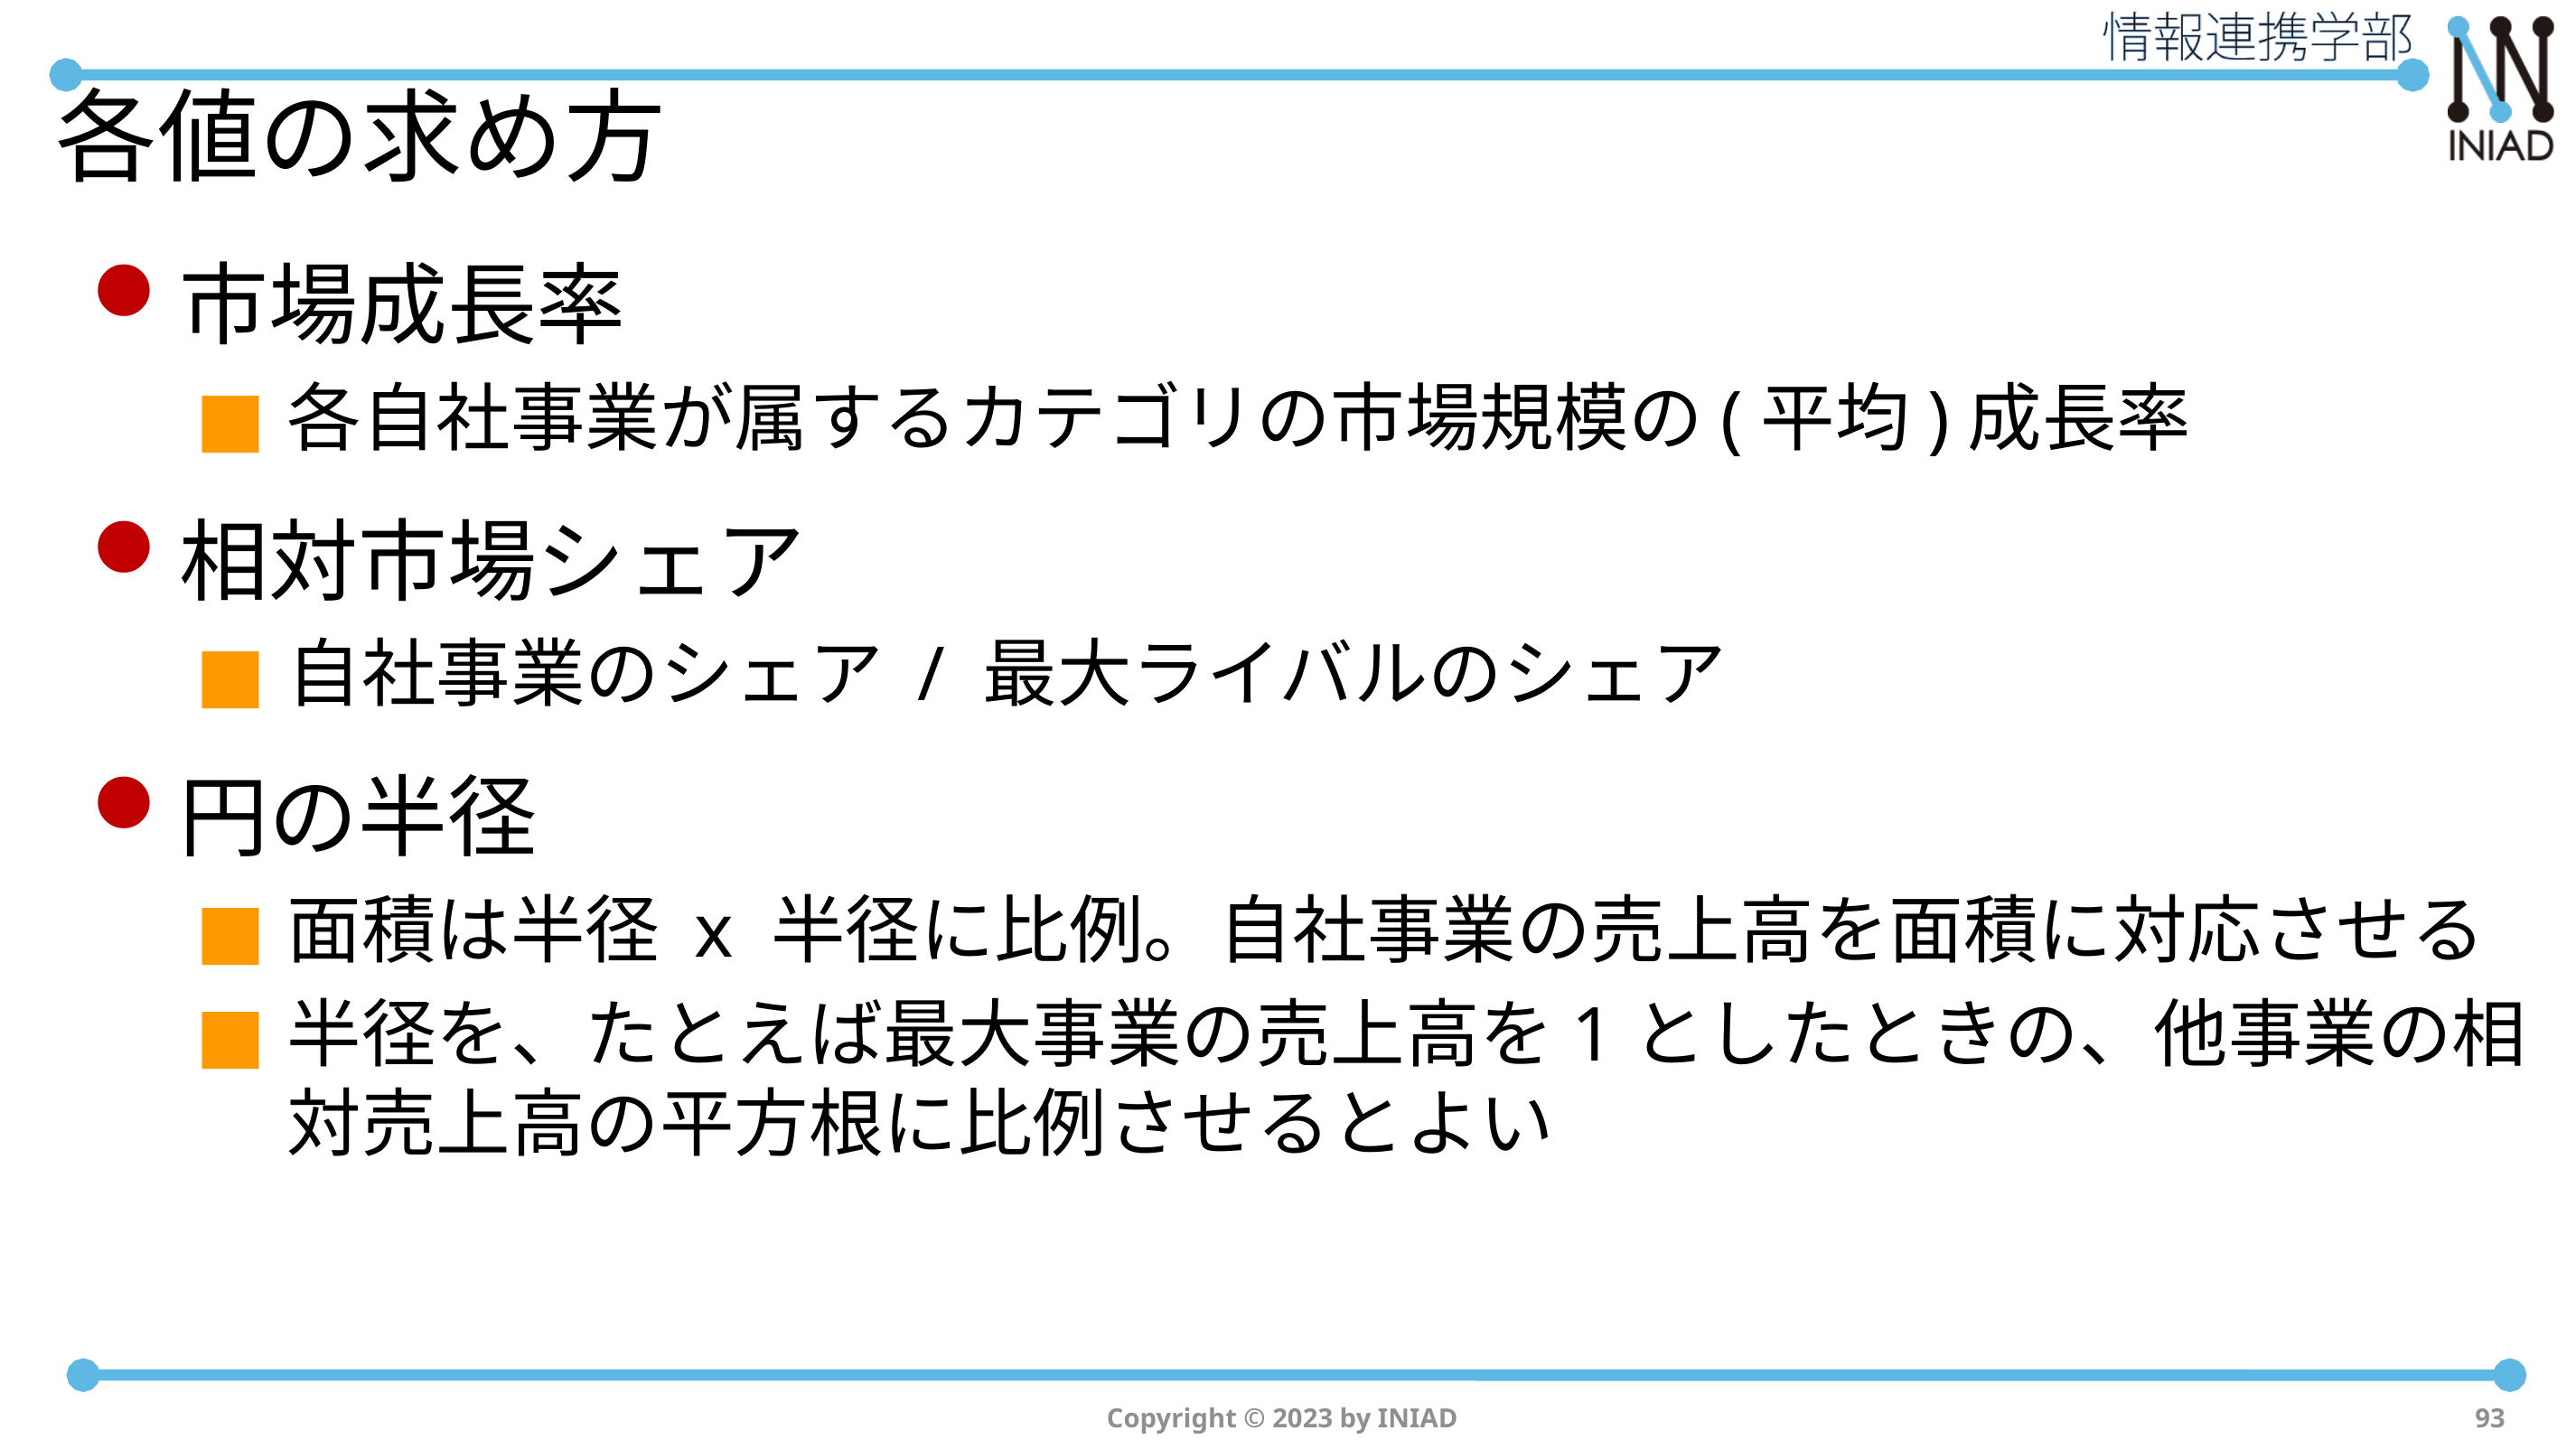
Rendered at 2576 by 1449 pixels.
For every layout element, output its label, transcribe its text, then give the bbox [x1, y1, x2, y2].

title 各値の求め方 [55, 71, 2413, 282]
list 市場成長率 各自社事業が属するカテゴリの市場規模の(平均)成長率 相対市場シェア 自社事業のシェア / 最大ライバルのシェア 円の半径 面積は半径 x 半径に比例。自社事業の売上高を面積に対応させる 半径を、たとえば最大事業の売上高を1としたときの、他事業の相対売上高の平方根に比例させるとよい [81, 245, 2536, 1169]
slide_number 93 [2376, 1376, 2519, 1445]
picture [2448, 12, 2555, 170]
footer Copyright © 2023 by INIAD [59, 1374, 2506, 1445]
